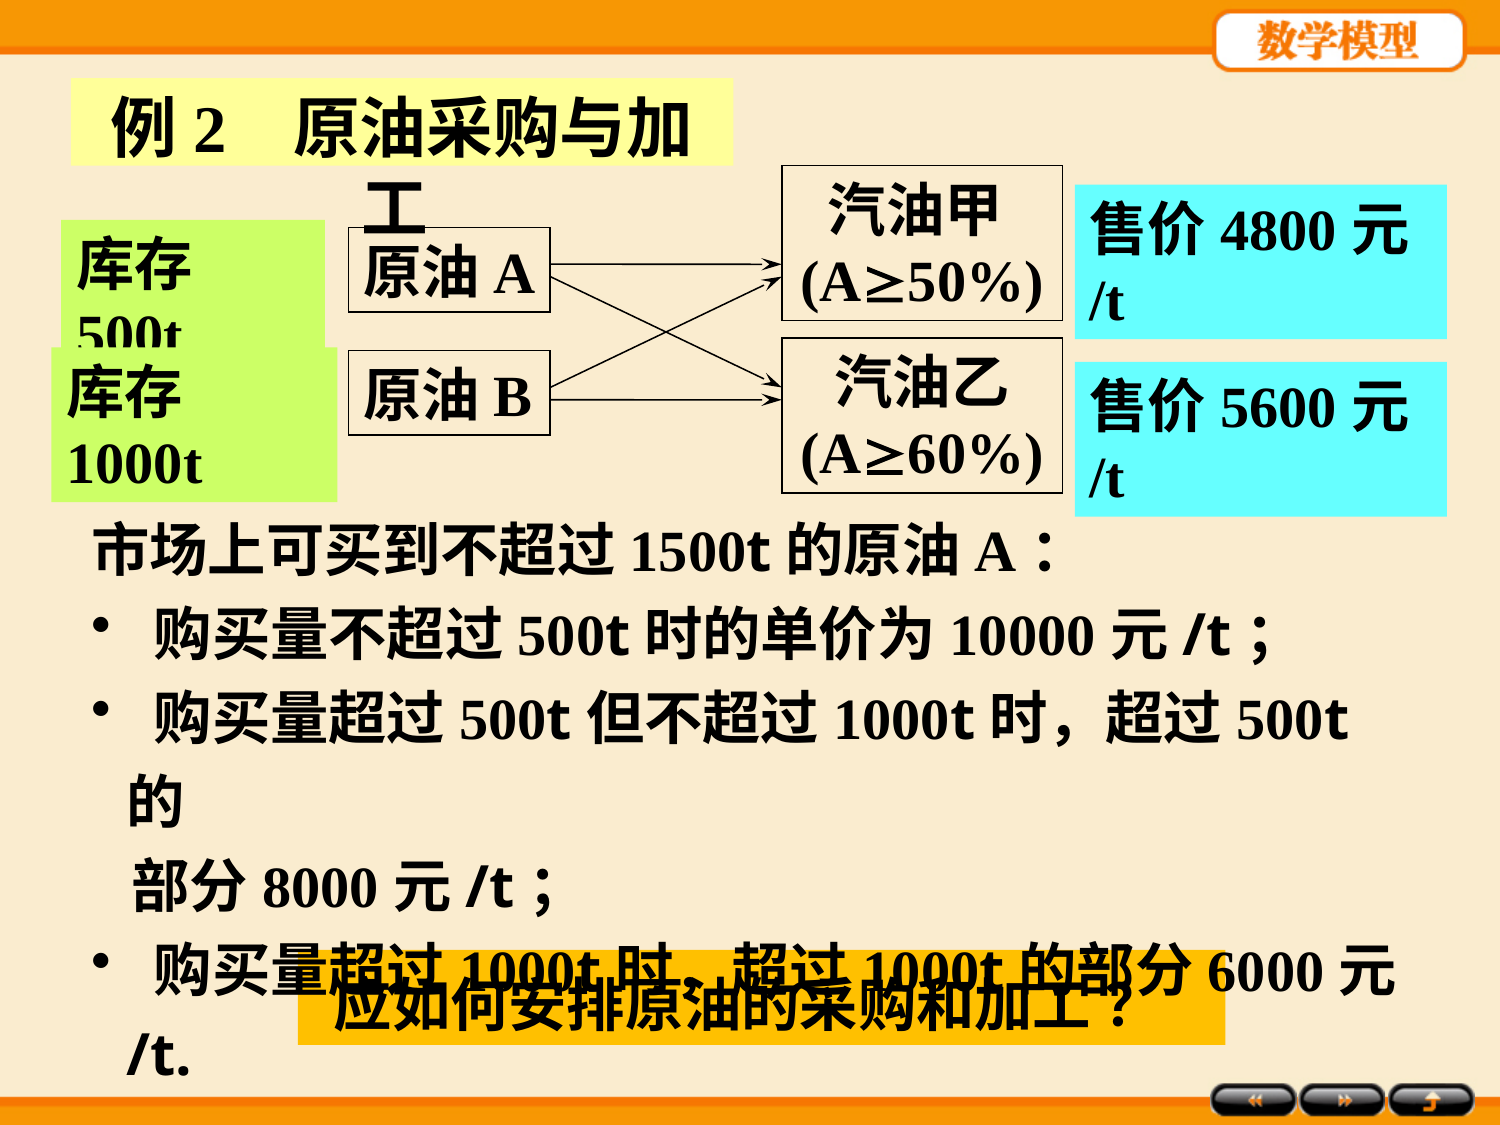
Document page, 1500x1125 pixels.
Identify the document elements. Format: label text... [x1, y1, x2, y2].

picture [0, 0, 1500, 1125]
text_box 例2 原油采购与加工 [70, 78, 734, 166]
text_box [51, 219, 338, 433]
text_box 市场上可买到不超过1500t的原油A： 购买量不超过500t时的单价为10000元/t； 购买量超过500t但不超过1000t时，超过500t的 部分8000元/t； 购买量超过1000t时，超过1000t的部分6000元/t. [76, 491, 1424, 1095]
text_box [348, 165, 1063, 493]
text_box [1074, 184, 1448, 448]
